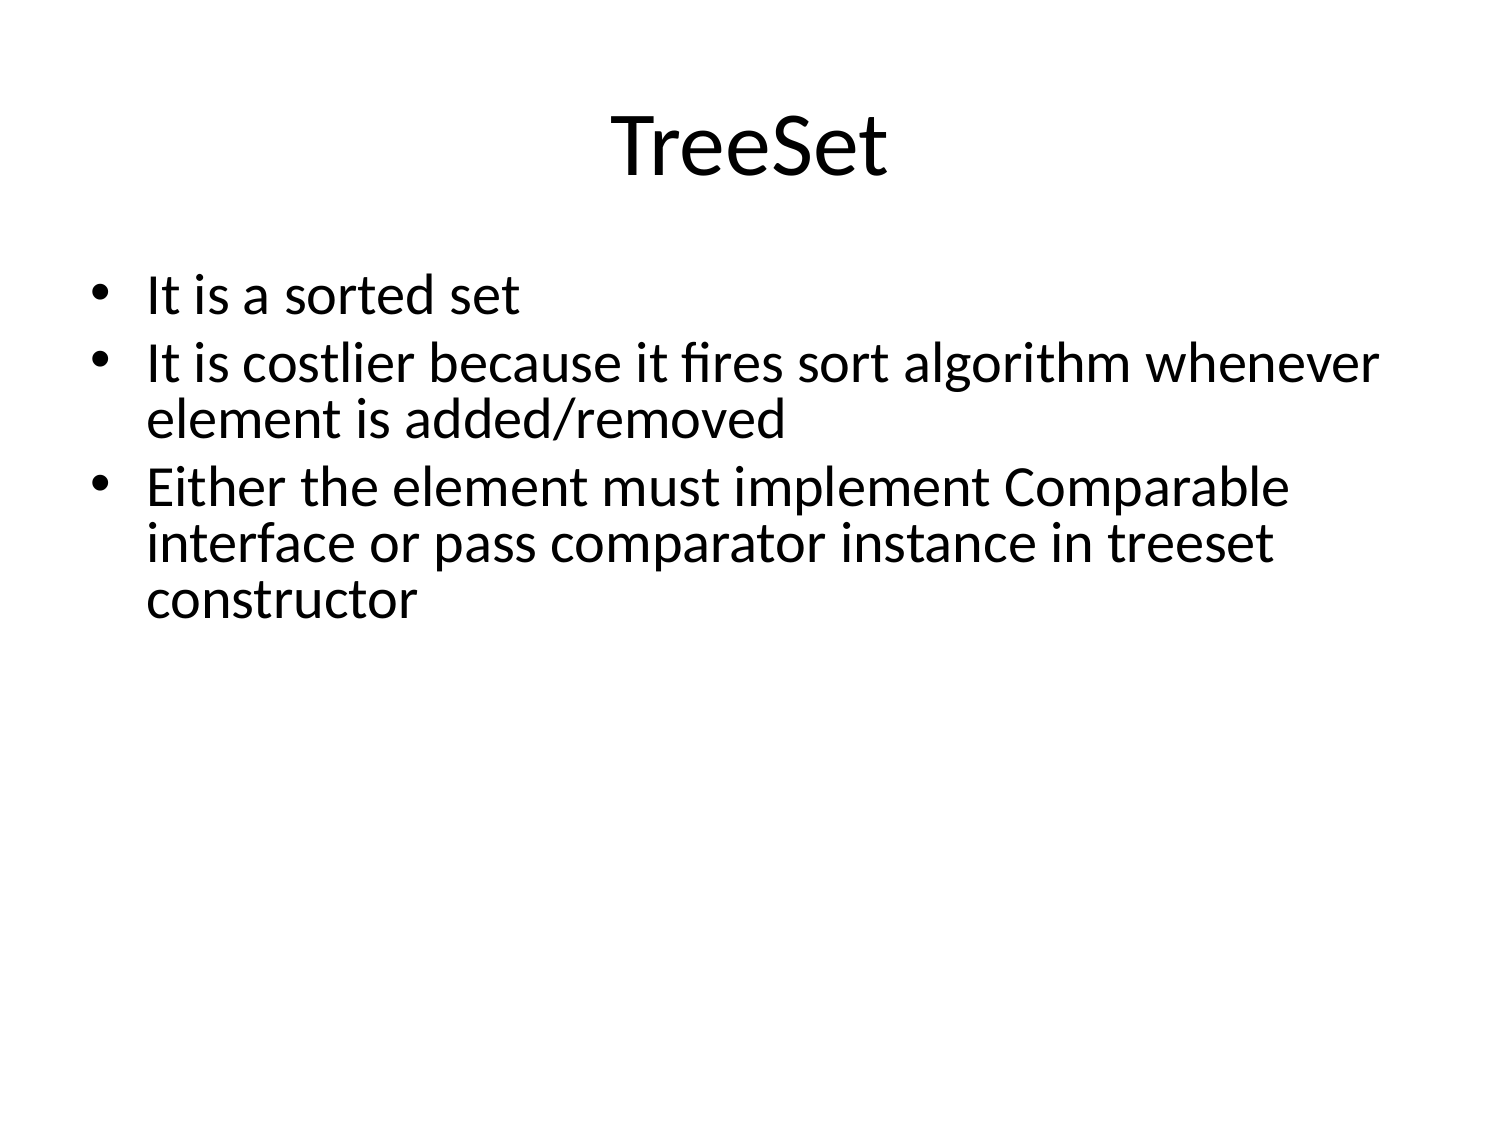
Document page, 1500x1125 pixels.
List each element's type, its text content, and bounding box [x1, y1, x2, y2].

title TreeSet [75, 45, 1425, 233]
list It is a sorted set It is costlier because it fires sort algorithm whenever element is added/removed Either the element must implement Comparable interface or pass comparator instance in treeset constructor [75, 262, 1425, 1005]
